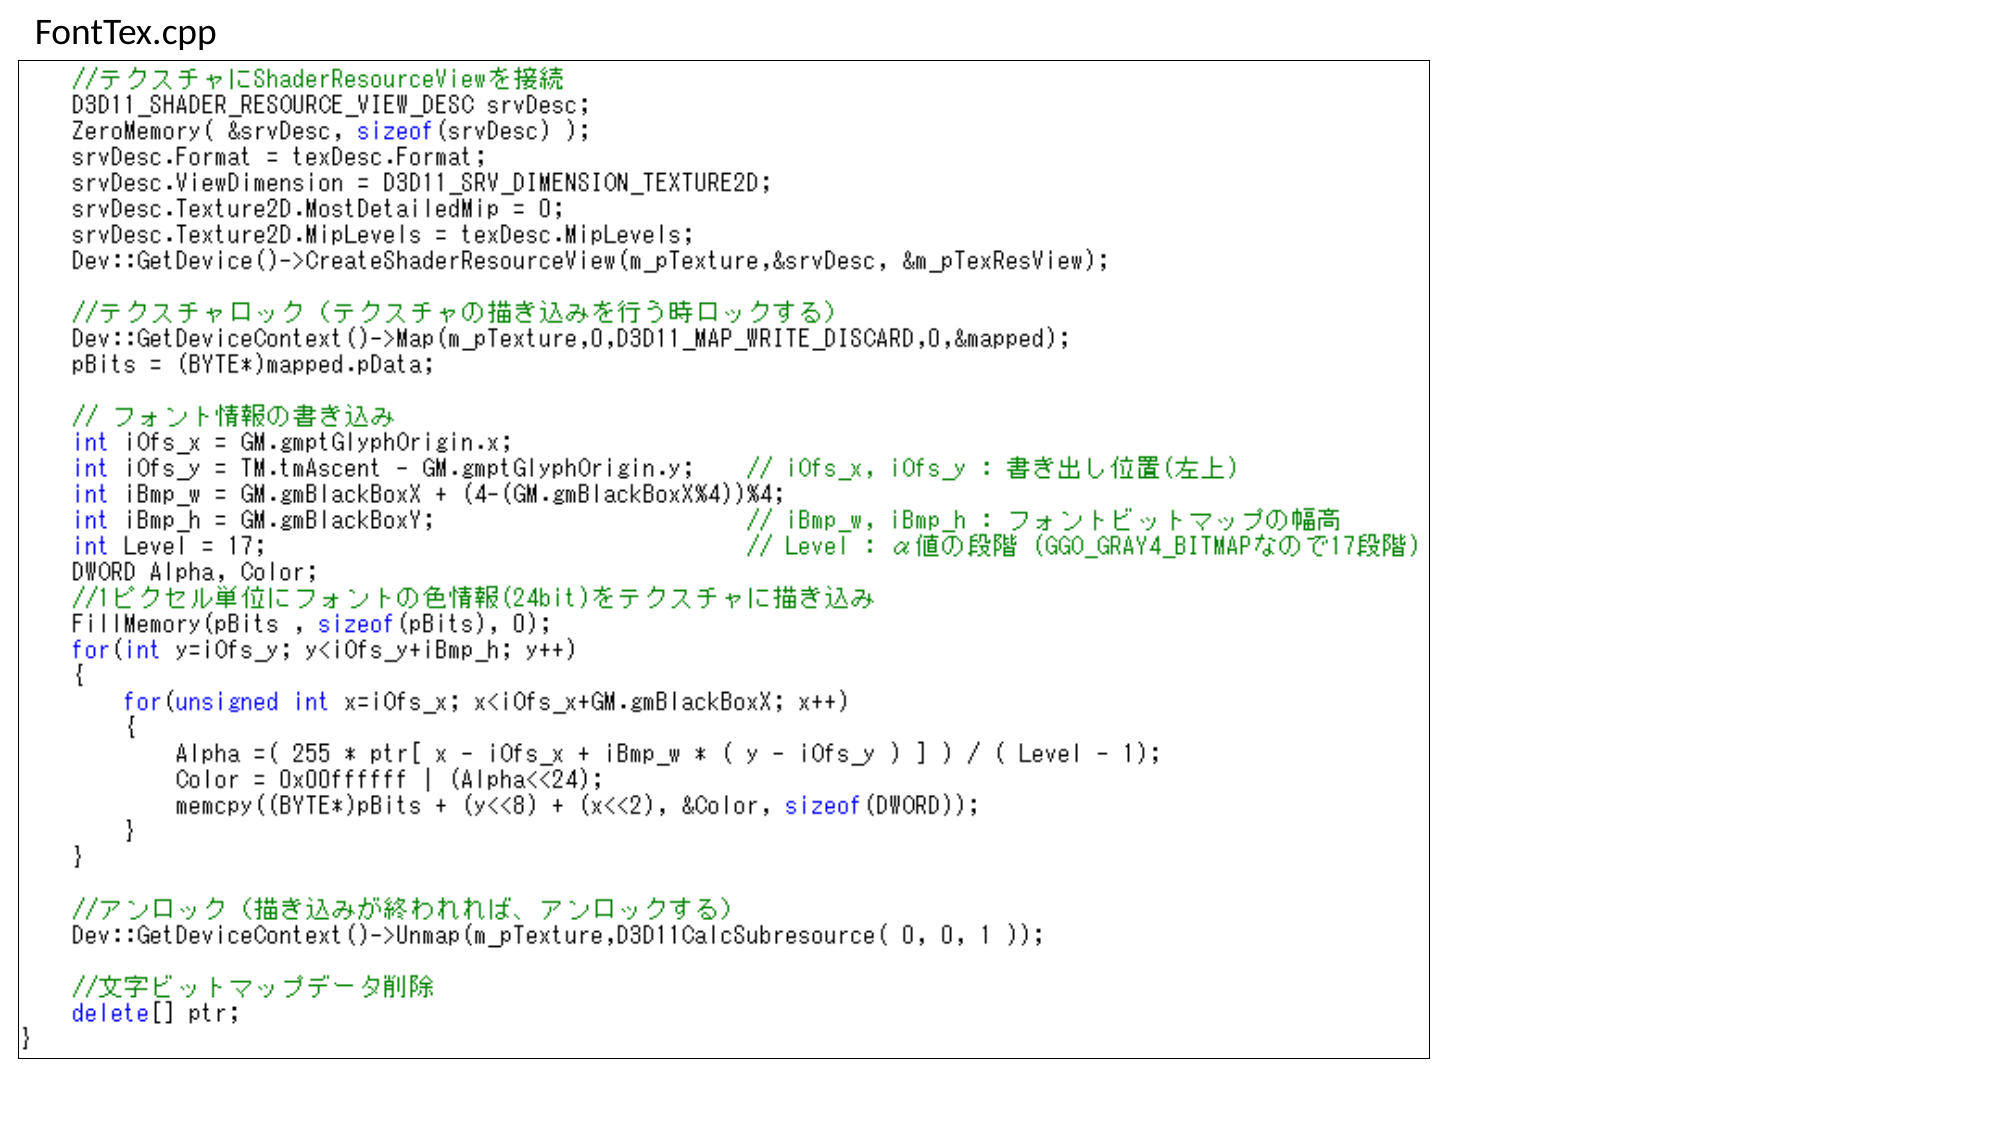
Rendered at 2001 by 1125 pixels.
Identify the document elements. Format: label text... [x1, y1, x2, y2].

text_box FontTex.cpp [19, 0, 232, 60]
picture [18, 60, 1430, 1059]
